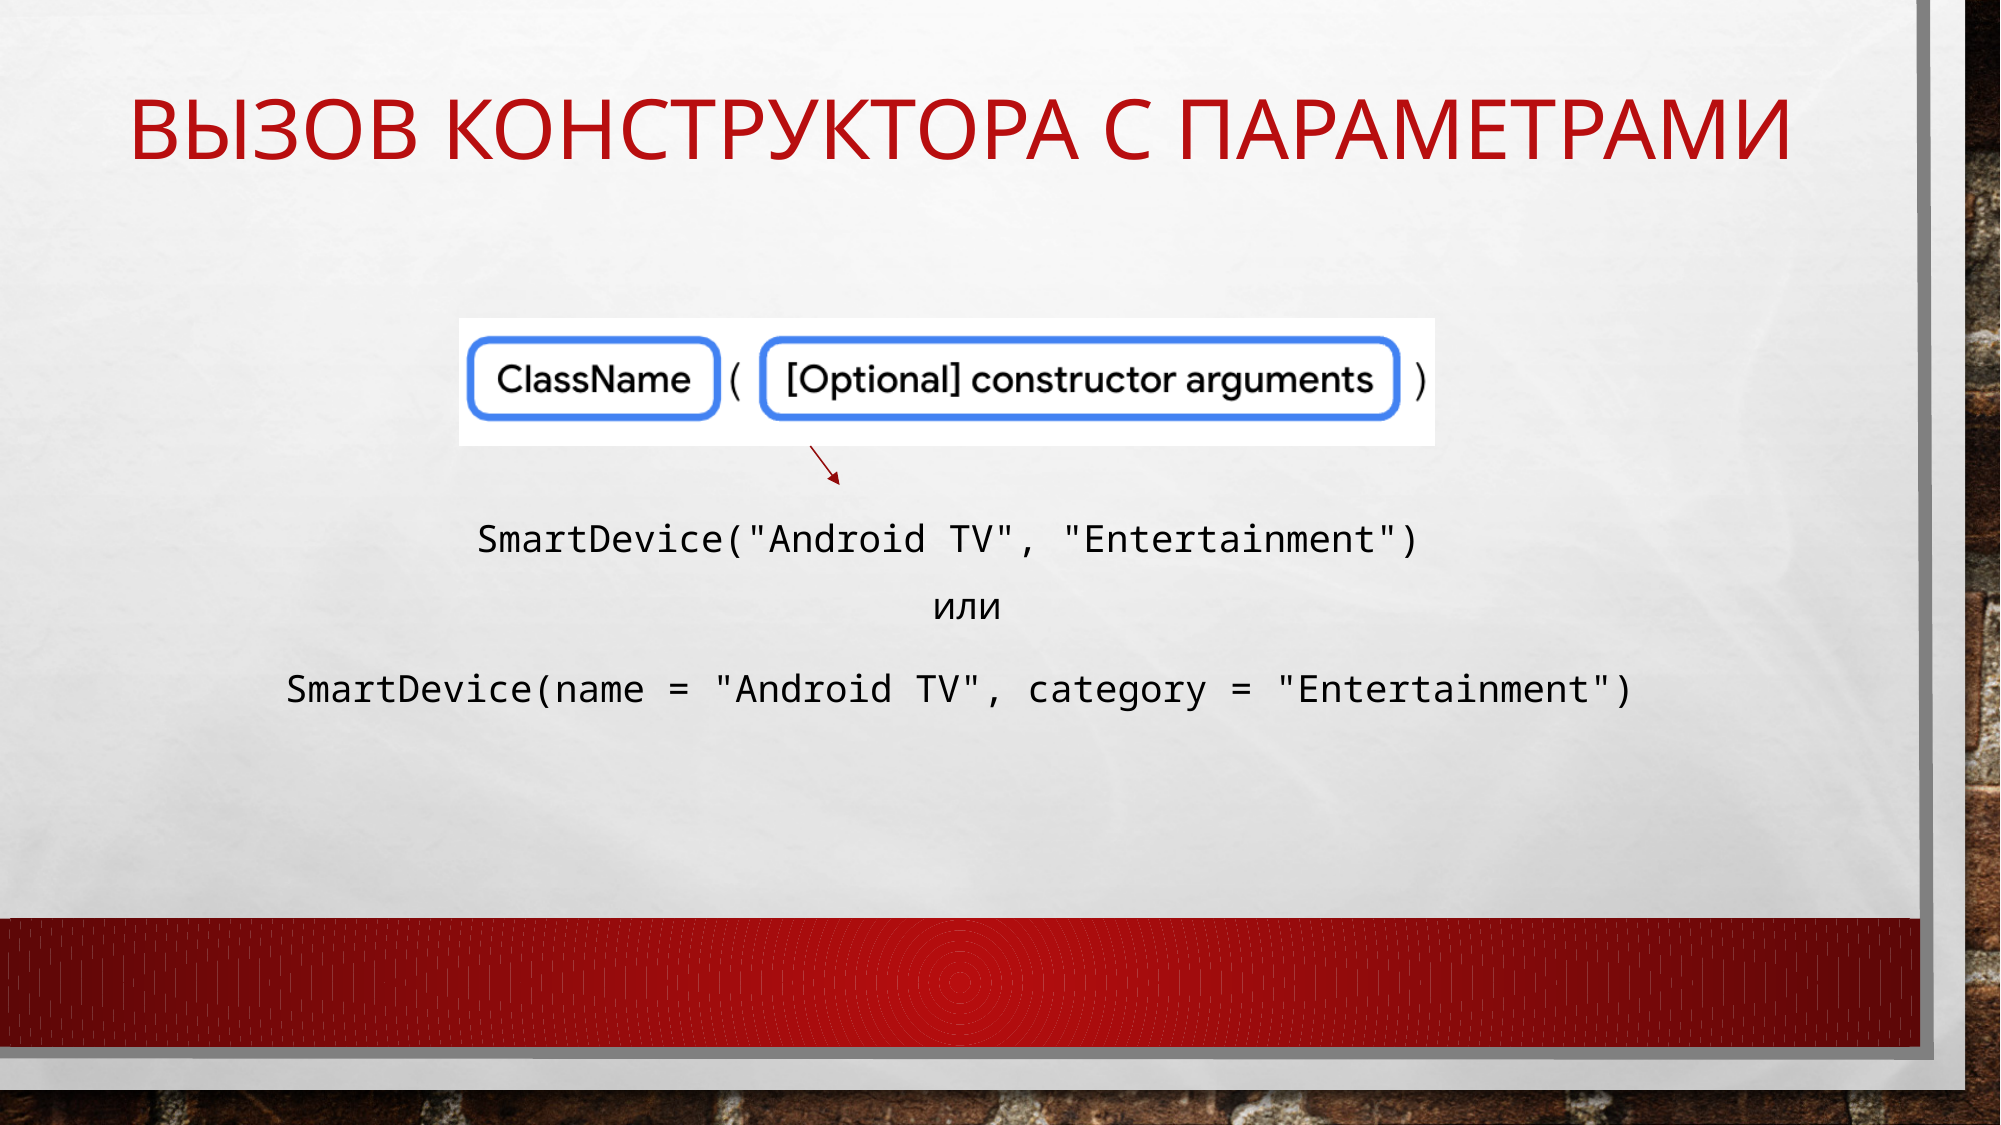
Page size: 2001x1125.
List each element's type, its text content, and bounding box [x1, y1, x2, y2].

picture [1966, 0, 2000, 227]
picture [0, 228, 2000, 1125]
picture [459, 318, 1435, 447]
text_box или [917, 574, 1148, 635]
text_box SmartDevice("Android TV", "Entertainment") [461, 507, 1469, 568]
title Вызов конструктора с параметрами [112, 38, 1818, 228]
text_box SmartDevice(name = "Android TV", category = "Entertainment") [270, 657, 1730, 718]
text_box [810, 445, 840, 486]
